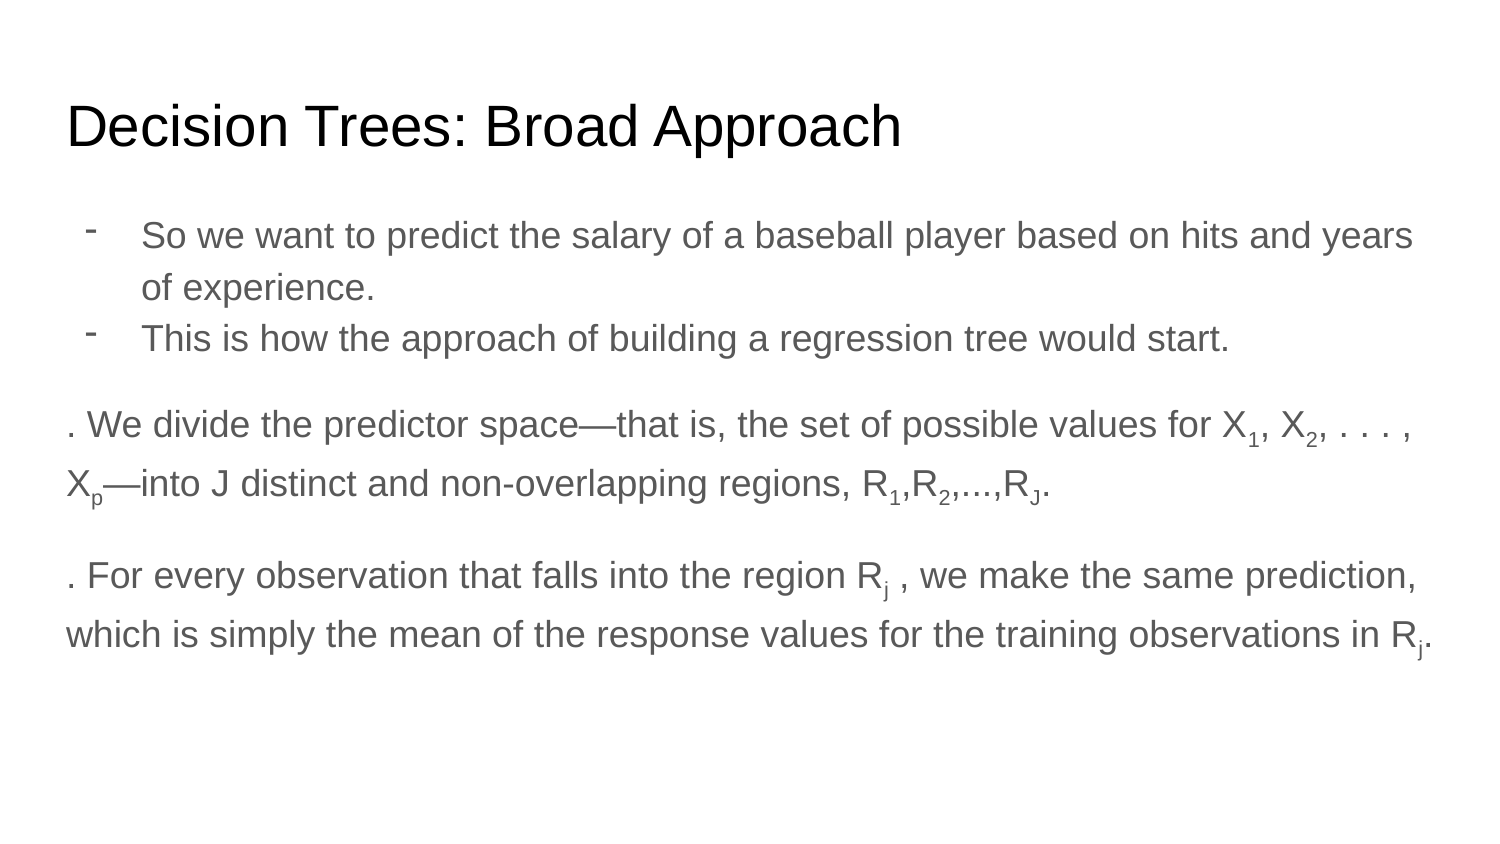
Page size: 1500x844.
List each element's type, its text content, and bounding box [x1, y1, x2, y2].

title Decision Trees: Broad Approach [51, 72, 1449, 167]
list So we want to predict the salary of a baseball player based on hits and years of experience. This is how the approach of building a regression tree would start. . We divide the predictor space—that is, the set of possible values for X1, X2, . . . , Xp—into J distinct and non-overlapping regions, R1,R2,...,RJ. . For every observation that falls into the region Rj , we make the same prediction, which is simply the mean of the response values for the training observations in Rj. [51, 189, 1449, 750]
